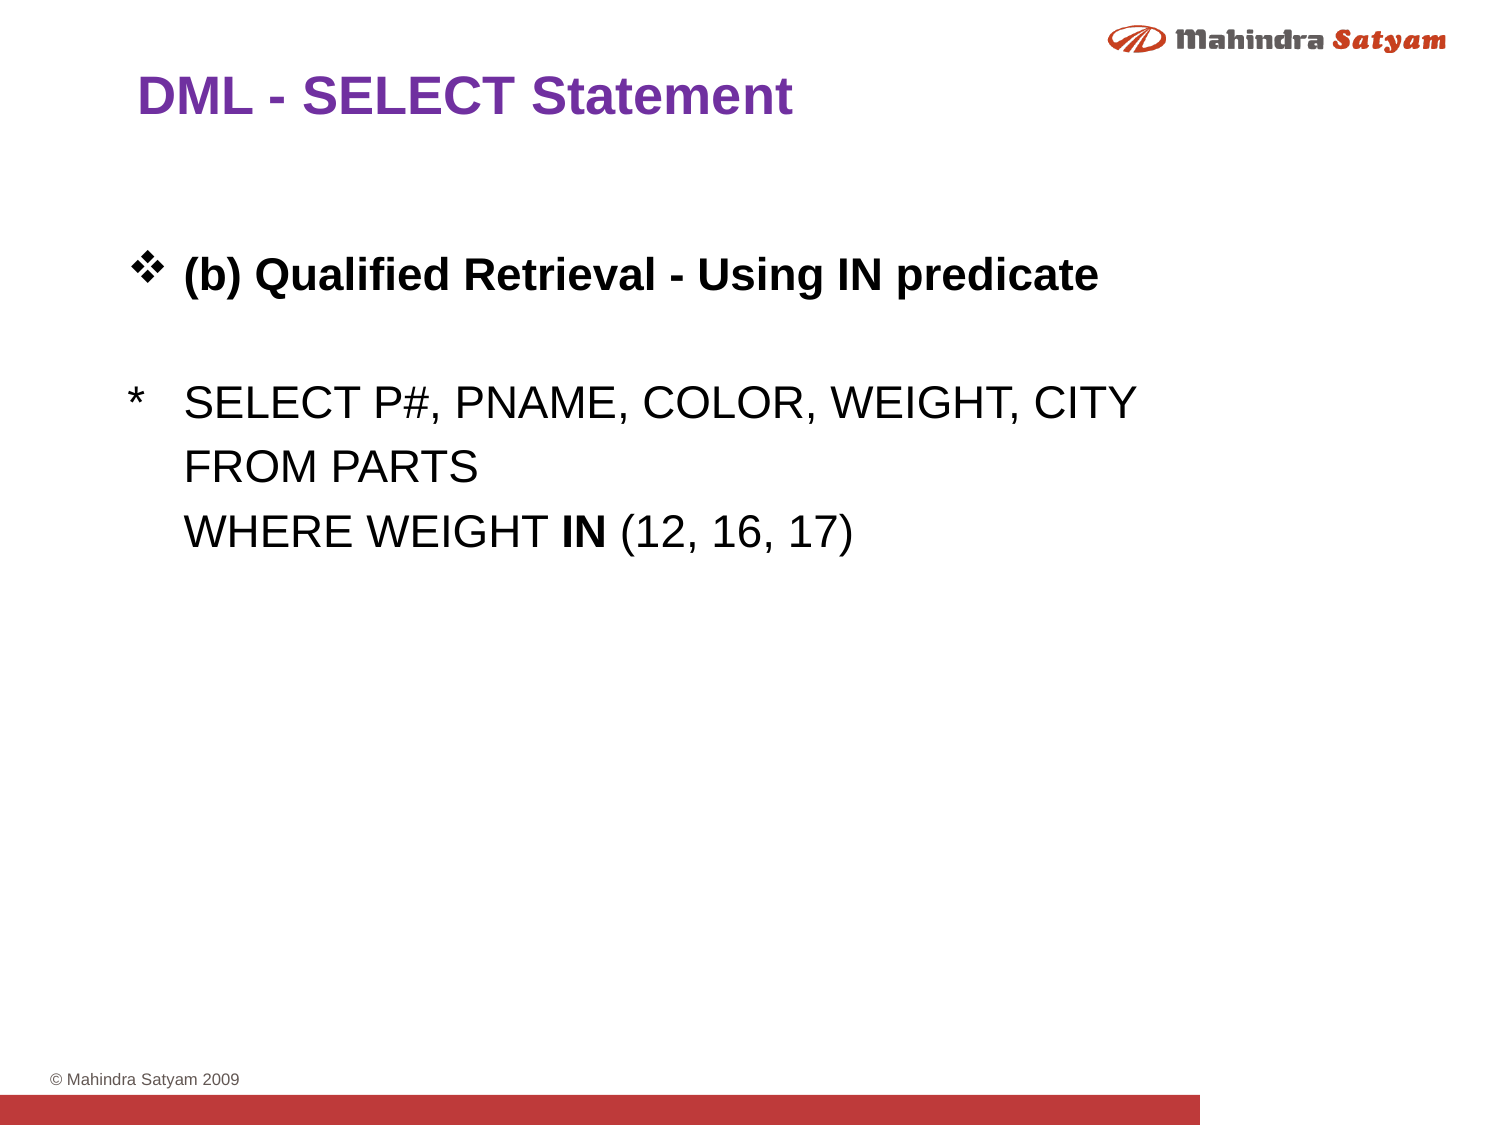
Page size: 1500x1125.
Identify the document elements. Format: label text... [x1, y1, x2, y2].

picture [1107, 25, 1446, 53]
text_box (b) Qualified Retrieval - Using IN predicate * SELECT P#, PNAME, COLOR, WEIGHT, CITY FROM PARTS WHERE WEIGHT IN (12, 16, 17) [112, 237, 1388, 1000]
text_box DML - SELECT Statement [8, 27, 924, 134]
